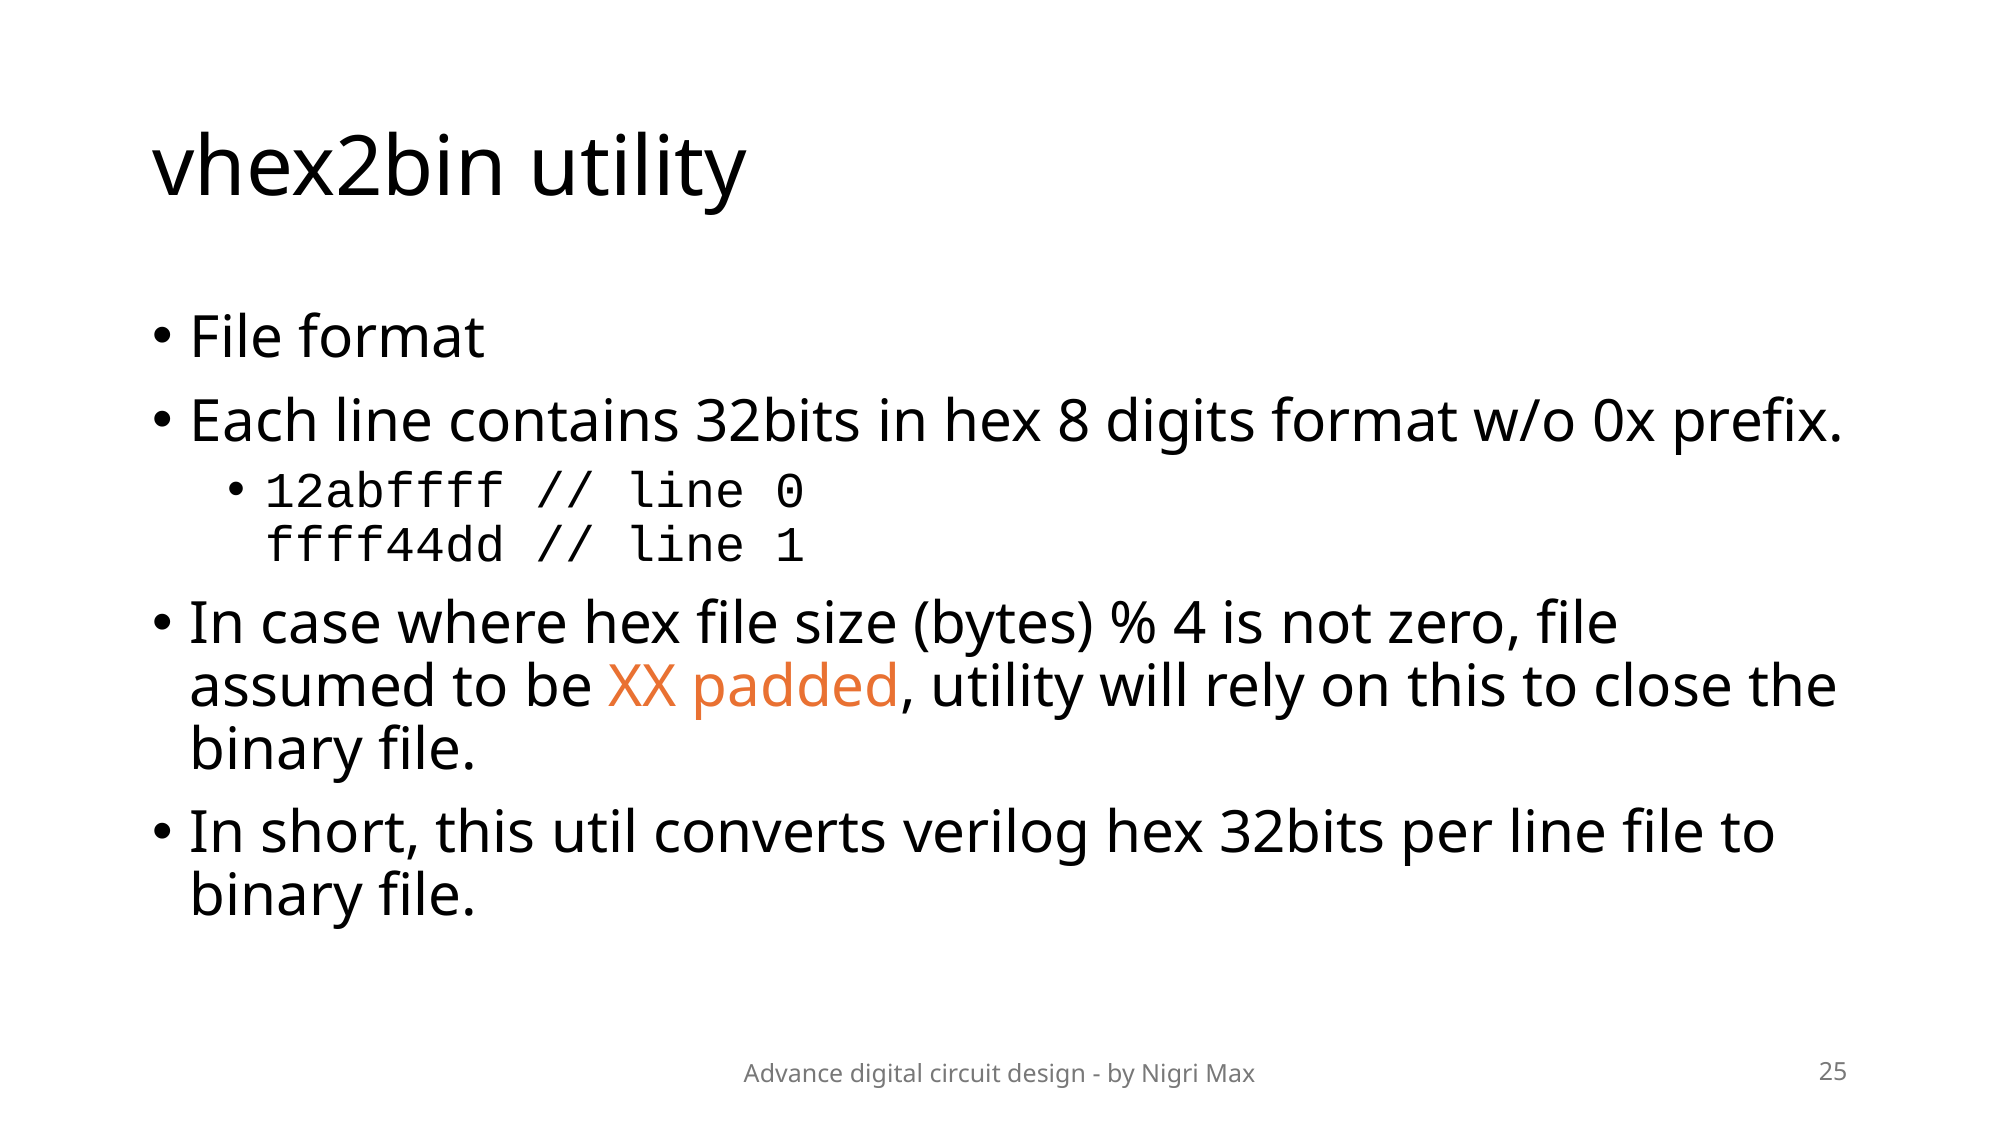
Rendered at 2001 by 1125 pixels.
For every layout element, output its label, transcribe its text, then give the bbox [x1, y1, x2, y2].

title vhex2bin utility [137, 59, 1863, 278]
slide_number 25 [1412, 1042, 1863, 1103]
list File format Each line contains 32bits in hex 8 digits format w/o 0x prefix. 12abffff // line 0 ffff44dd // line 1 In case where hex file size (bytes) % 4 is not zero, file assumed to be XX padded, utility will rely on this to close the binary file. In short, this util converts verilog hex 32bits per line file to binary file. [137, 299, 1863, 1014]
footer Advance digital circuit design - by Nigri Max [662, 1042, 1338, 1103]
